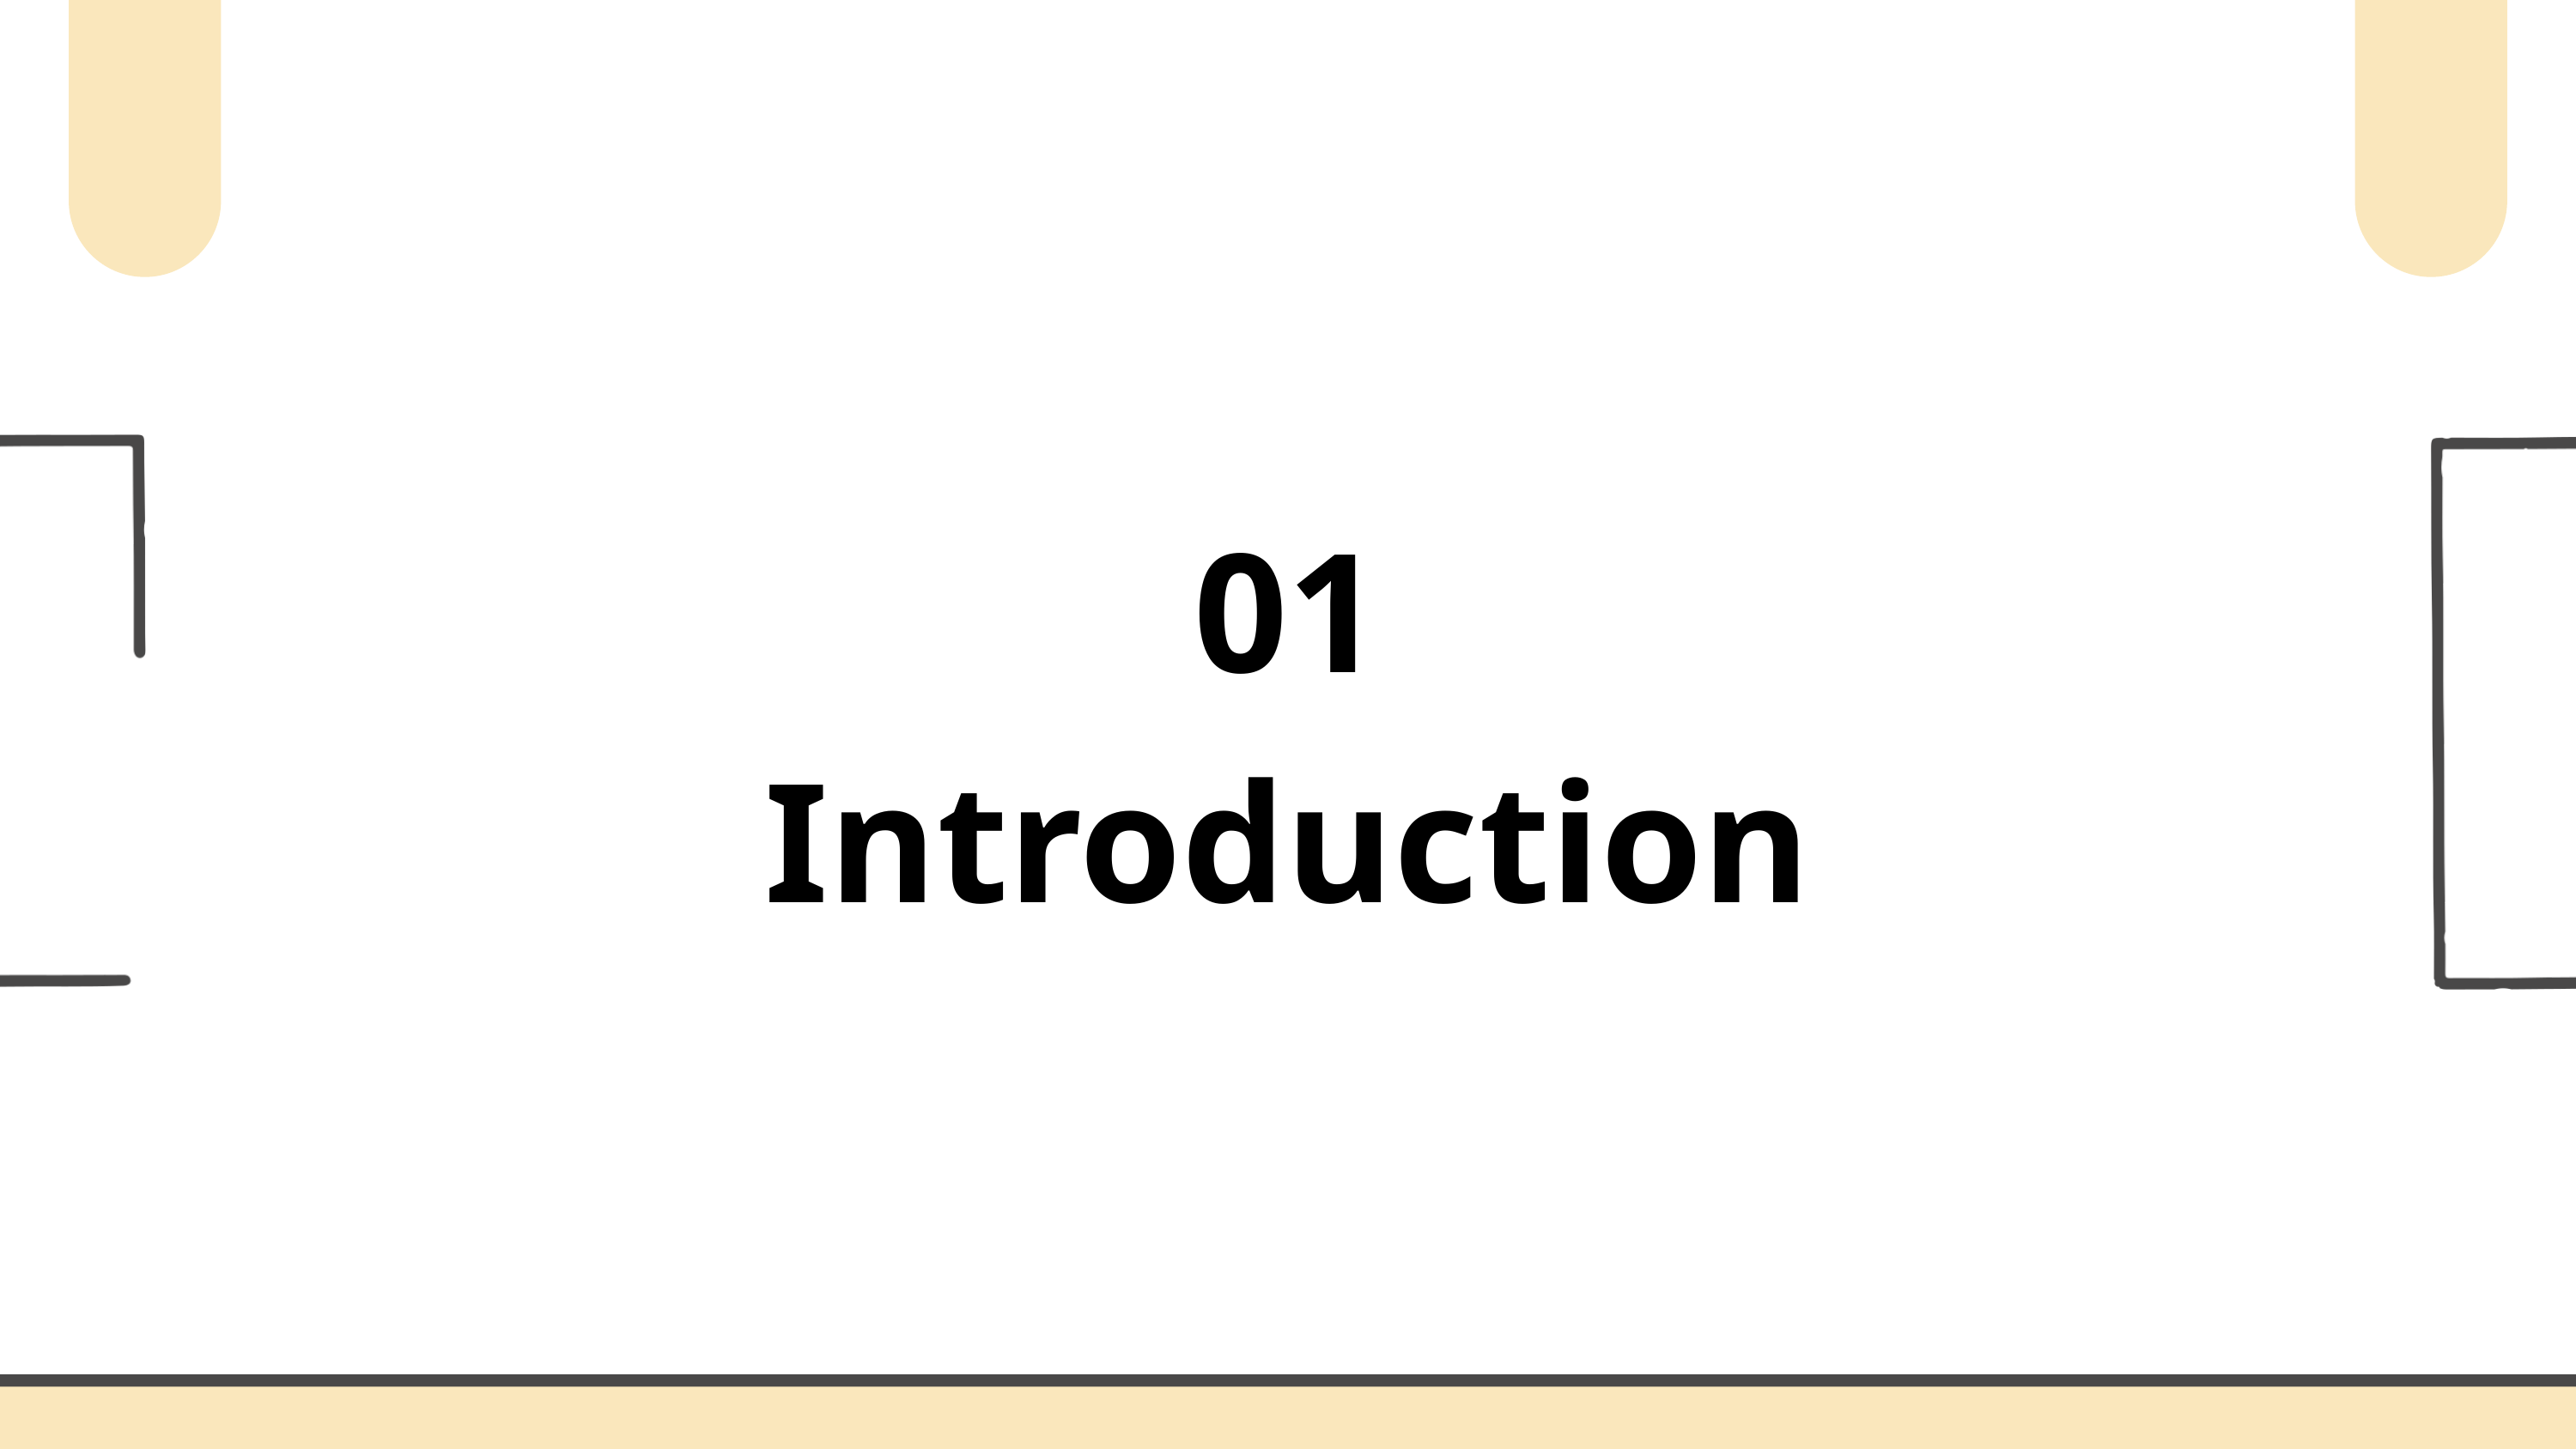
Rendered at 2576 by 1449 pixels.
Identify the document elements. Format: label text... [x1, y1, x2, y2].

text_box [2431, 434, 2576, 990]
text_box 01 Introduction [746, 475, 1830, 936]
text_box [0, 434, 146, 990]
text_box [0, 1379, 2576, 1449]
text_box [68, 0, 222, 277]
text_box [2354, 0, 2508, 277]
